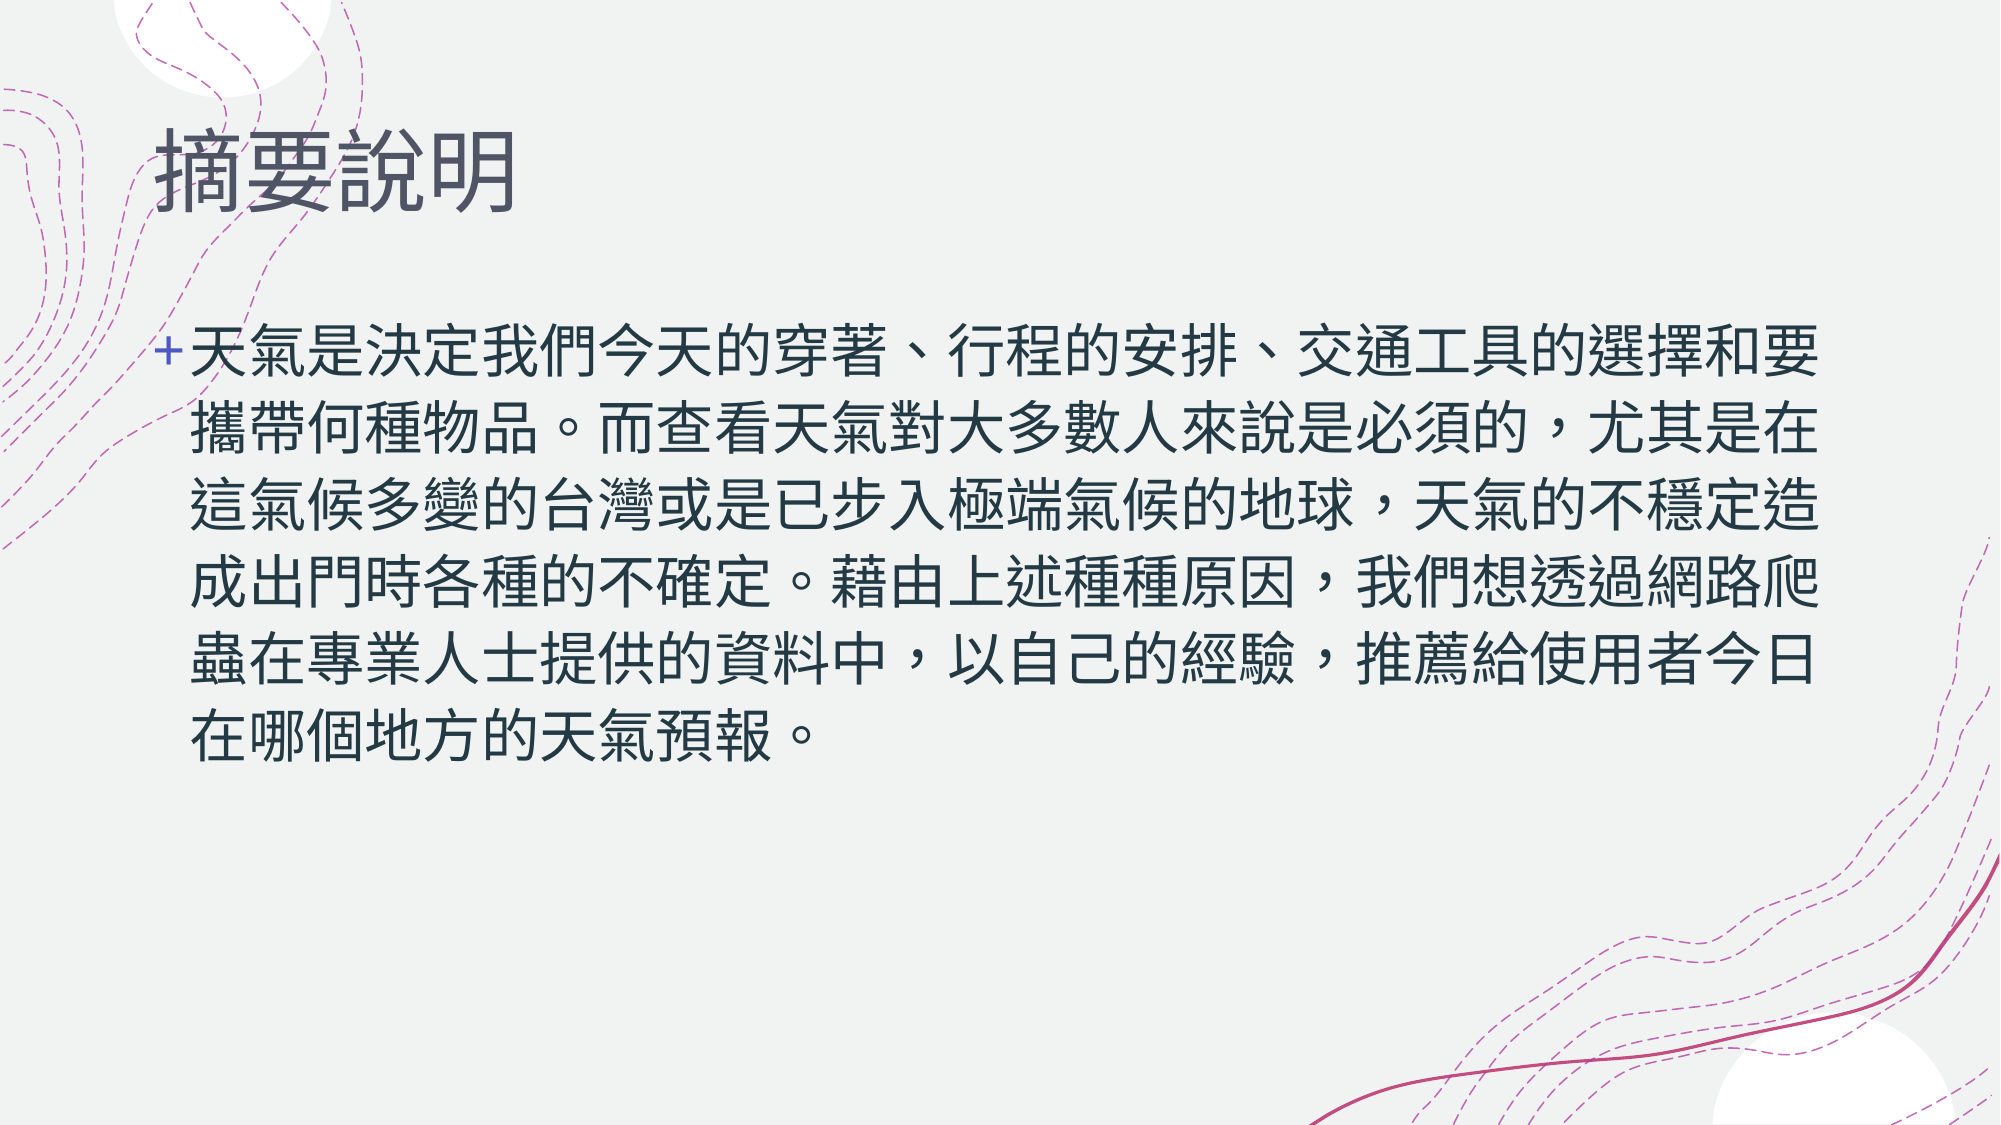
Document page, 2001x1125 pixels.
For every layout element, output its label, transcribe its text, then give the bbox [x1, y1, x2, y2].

list 天氣是決定我們今天的穿著、行程的安排、交通工具的選擇和要攜帶何種物品。而查看天氣對大多數人來說是必須的，尤其是在這氣候多變的台灣或是已步入極端氣候的地球，天氣的不穩定造成出門時各種的不確定。藉由上述種種原因，我們想透過網路爬蟲在專業人士提供的資料中，以自己的經驗，推薦給使用者今日在哪個地方的天氣預報。 [137, 299, 1863, 1014]
title 摘要說明 [137, 59, 1863, 278]
